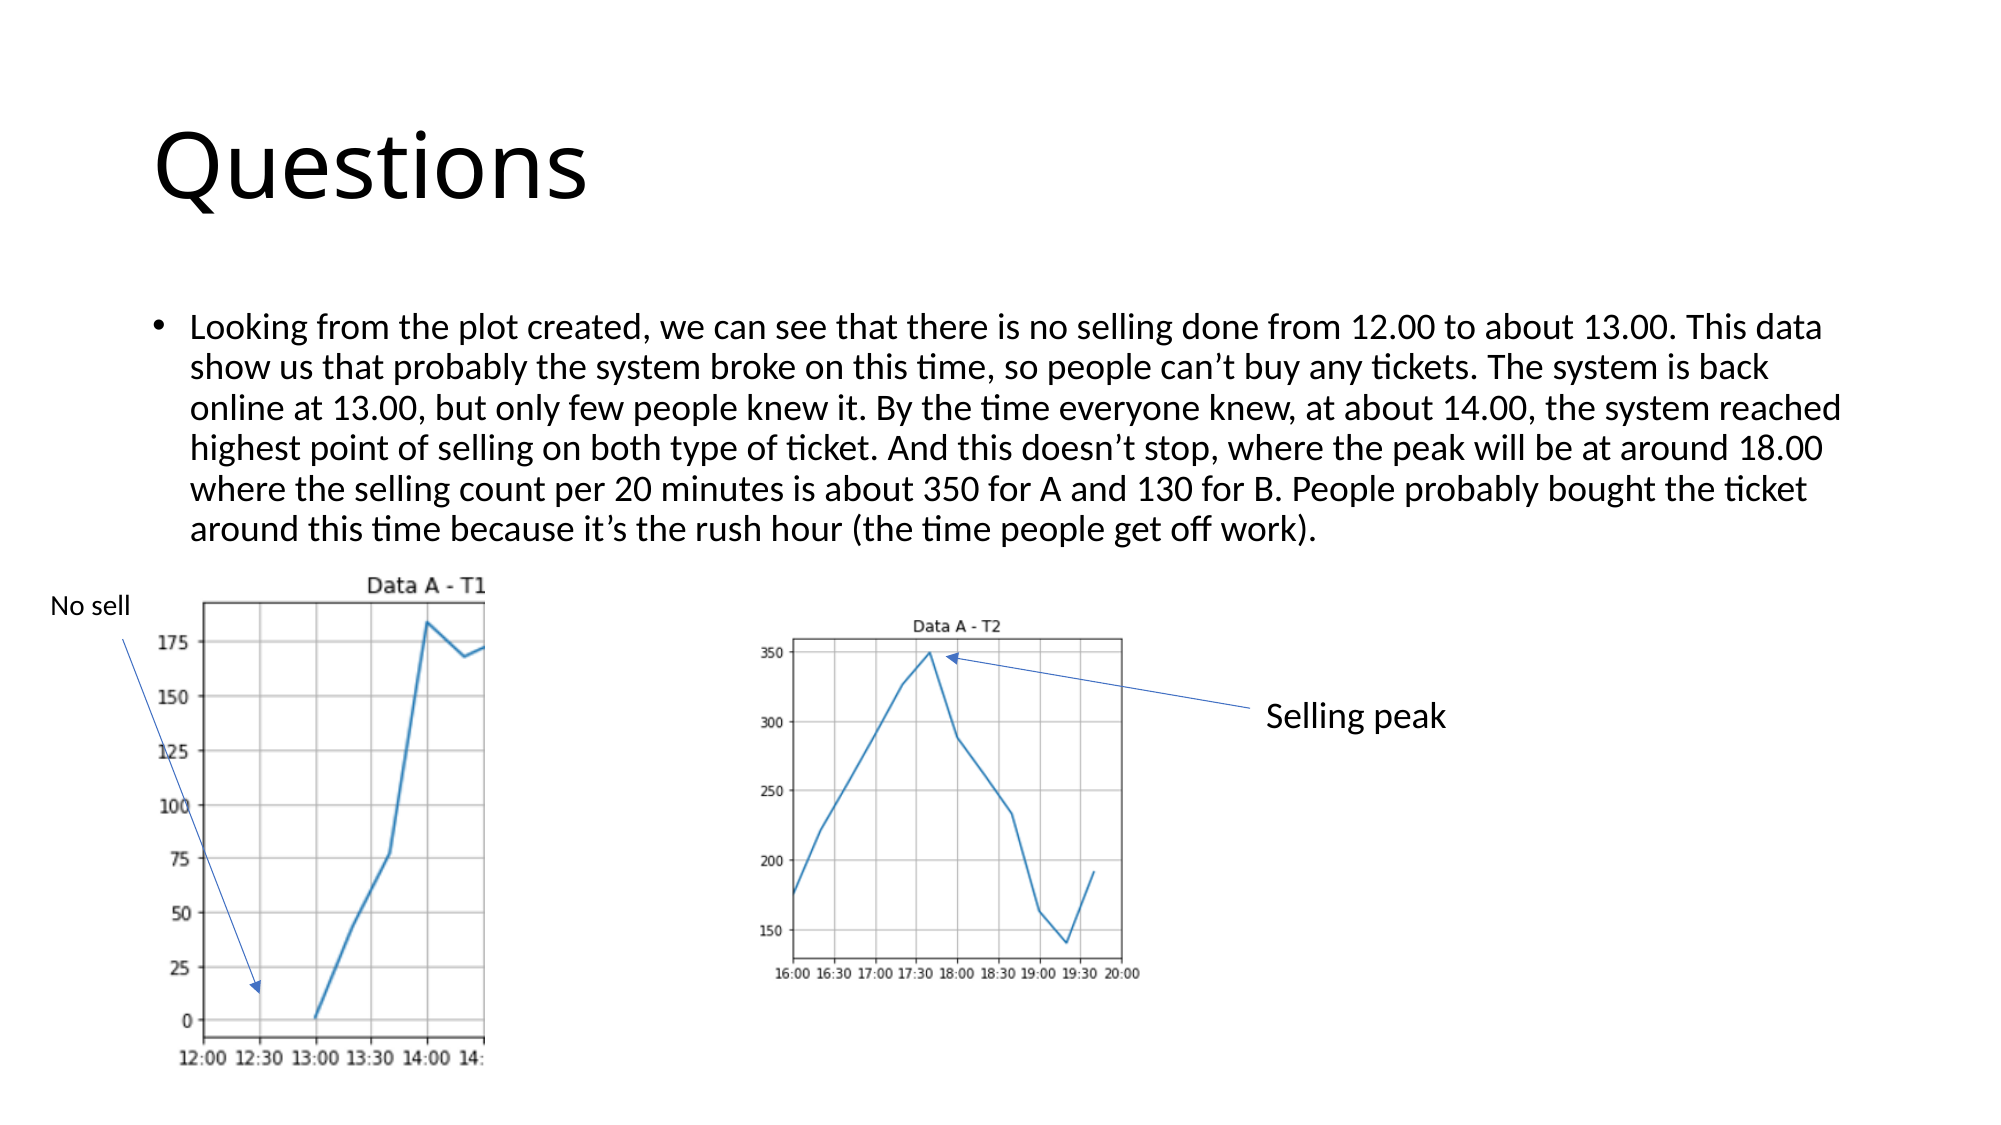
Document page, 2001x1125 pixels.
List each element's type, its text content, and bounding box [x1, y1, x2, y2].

title Questions [137, 59, 1863, 278]
text_box Selling peak [1251, 683, 1463, 744]
list Looking from the plot created, we can see that there is no selling done from 12.00 to about 13.00. This data show us that probably the system broke on this time, so people can’t buy any tickets. The system is back online at 13.00, but only few people knew it. By the time everyone knew, at about 14.00, the system reached highest point of selling on both type of ticket. And this doesn’t stop, where the peak will be at around 18.00 where the selling count per 20 minutes is about 350 for A and 130 for B. People probably bought the ticket around this time because it’s the rush hour (the time people get off work). [137, 299, 1863, 1014]
picture [137, 576, 485, 1086]
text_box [122, 639, 260, 994]
text_box No sell [35, 578, 137, 629]
picture [712, 603, 1148, 1010]
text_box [945, 656, 1251, 709]
